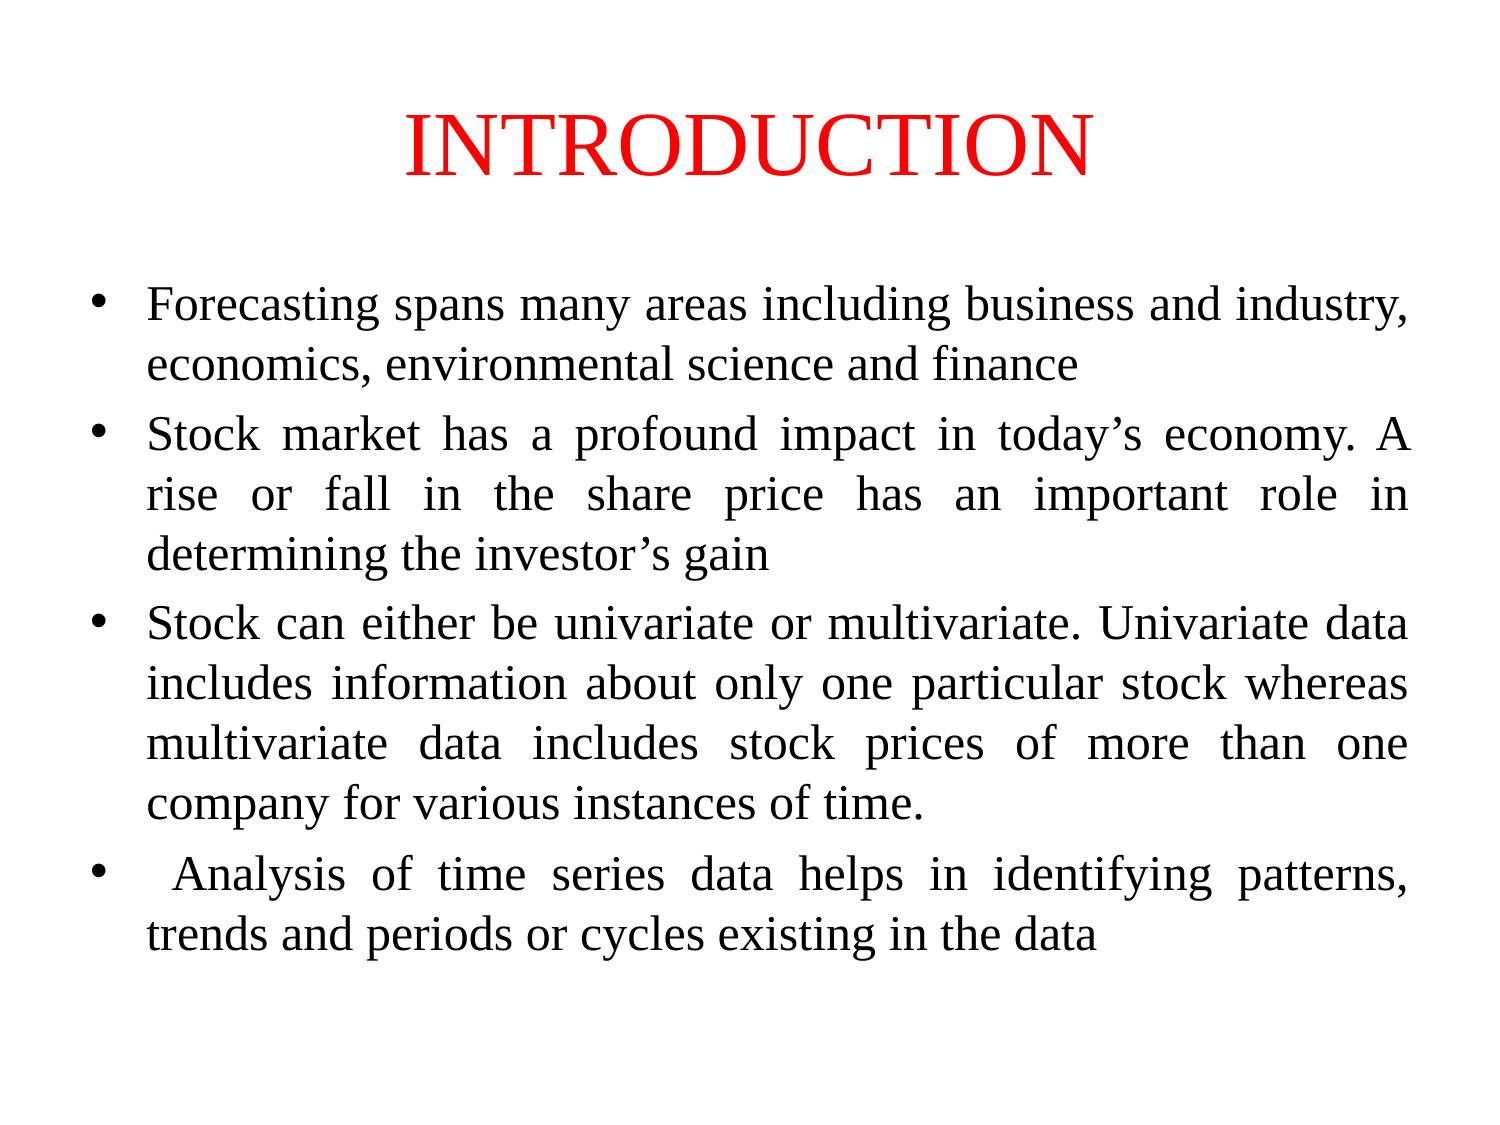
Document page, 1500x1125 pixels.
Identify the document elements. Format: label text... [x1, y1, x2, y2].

title INTRODUCTION [75, 45, 1425, 233]
list Forecasting spans many areas including business and industry, economics, environmental science and finance Stock market has a profound impact in today’s economy. A rise or fall in the share price has an important role in determining the investor’s gain Stock can either be univariate or multivariate. Univariate data includes information about only one particular stock whereas multivariate data includes stock prices of more than one company for various instances of time. Analysis of time series data helps in identifying patterns, trends and periods or cycles existing in the data [75, 262, 1425, 1005]
